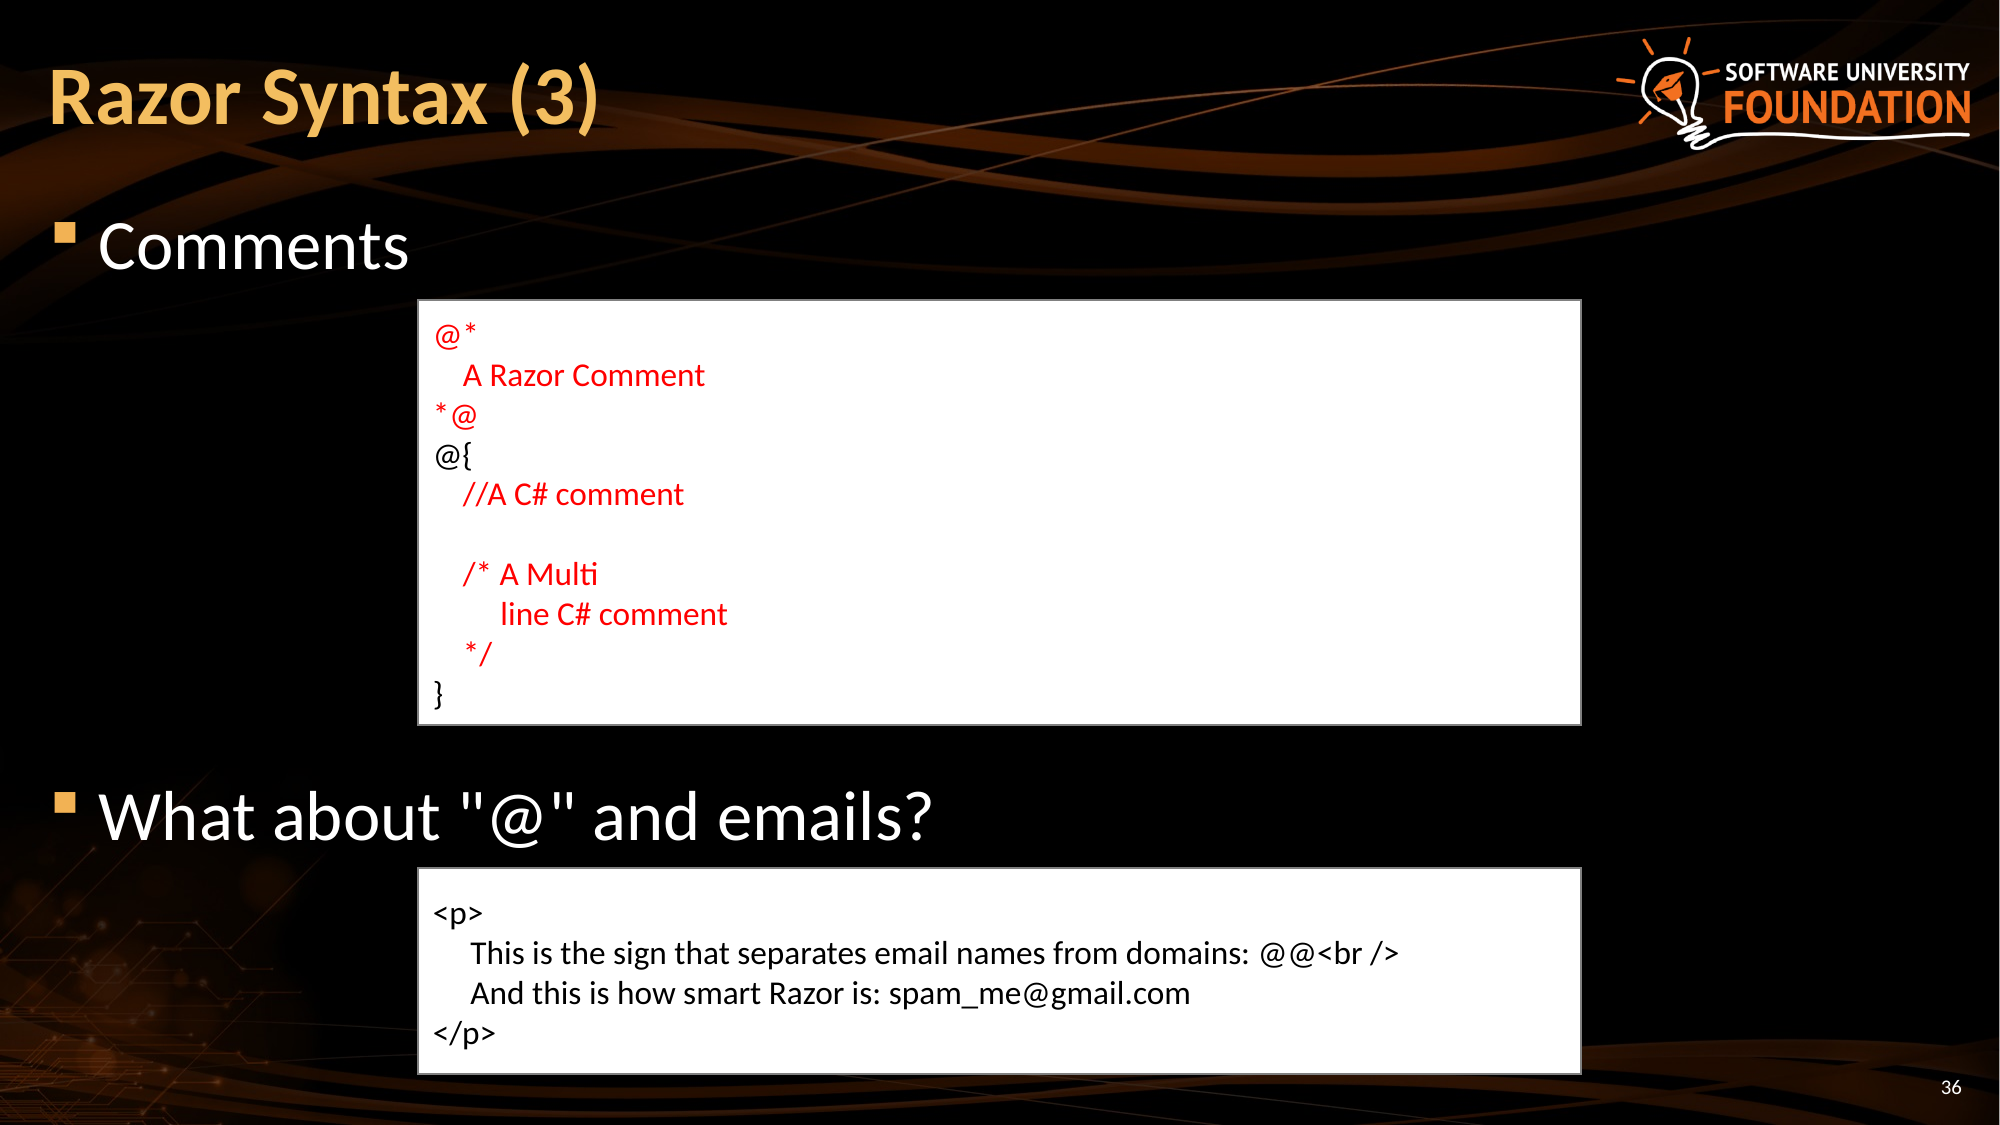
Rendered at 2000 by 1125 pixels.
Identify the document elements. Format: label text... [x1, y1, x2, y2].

list Comments What about "@" and emails? [31, 188, 1968, 1103]
text_box <p> This is the sign that separates email names from domains: @@<br /> And this is how smart Razor is: spam_me@gmail.com </p> [417, 867, 1582, 1075]
title Razor Syntax (3) [30, 6, 1602, 189]
picture [0, 0, 2000, 1125]
text_box @* A Razor Comment *@ @{ //A C# comment /* A Multi line C# comment */ } [417, 299, 1582, 726]
